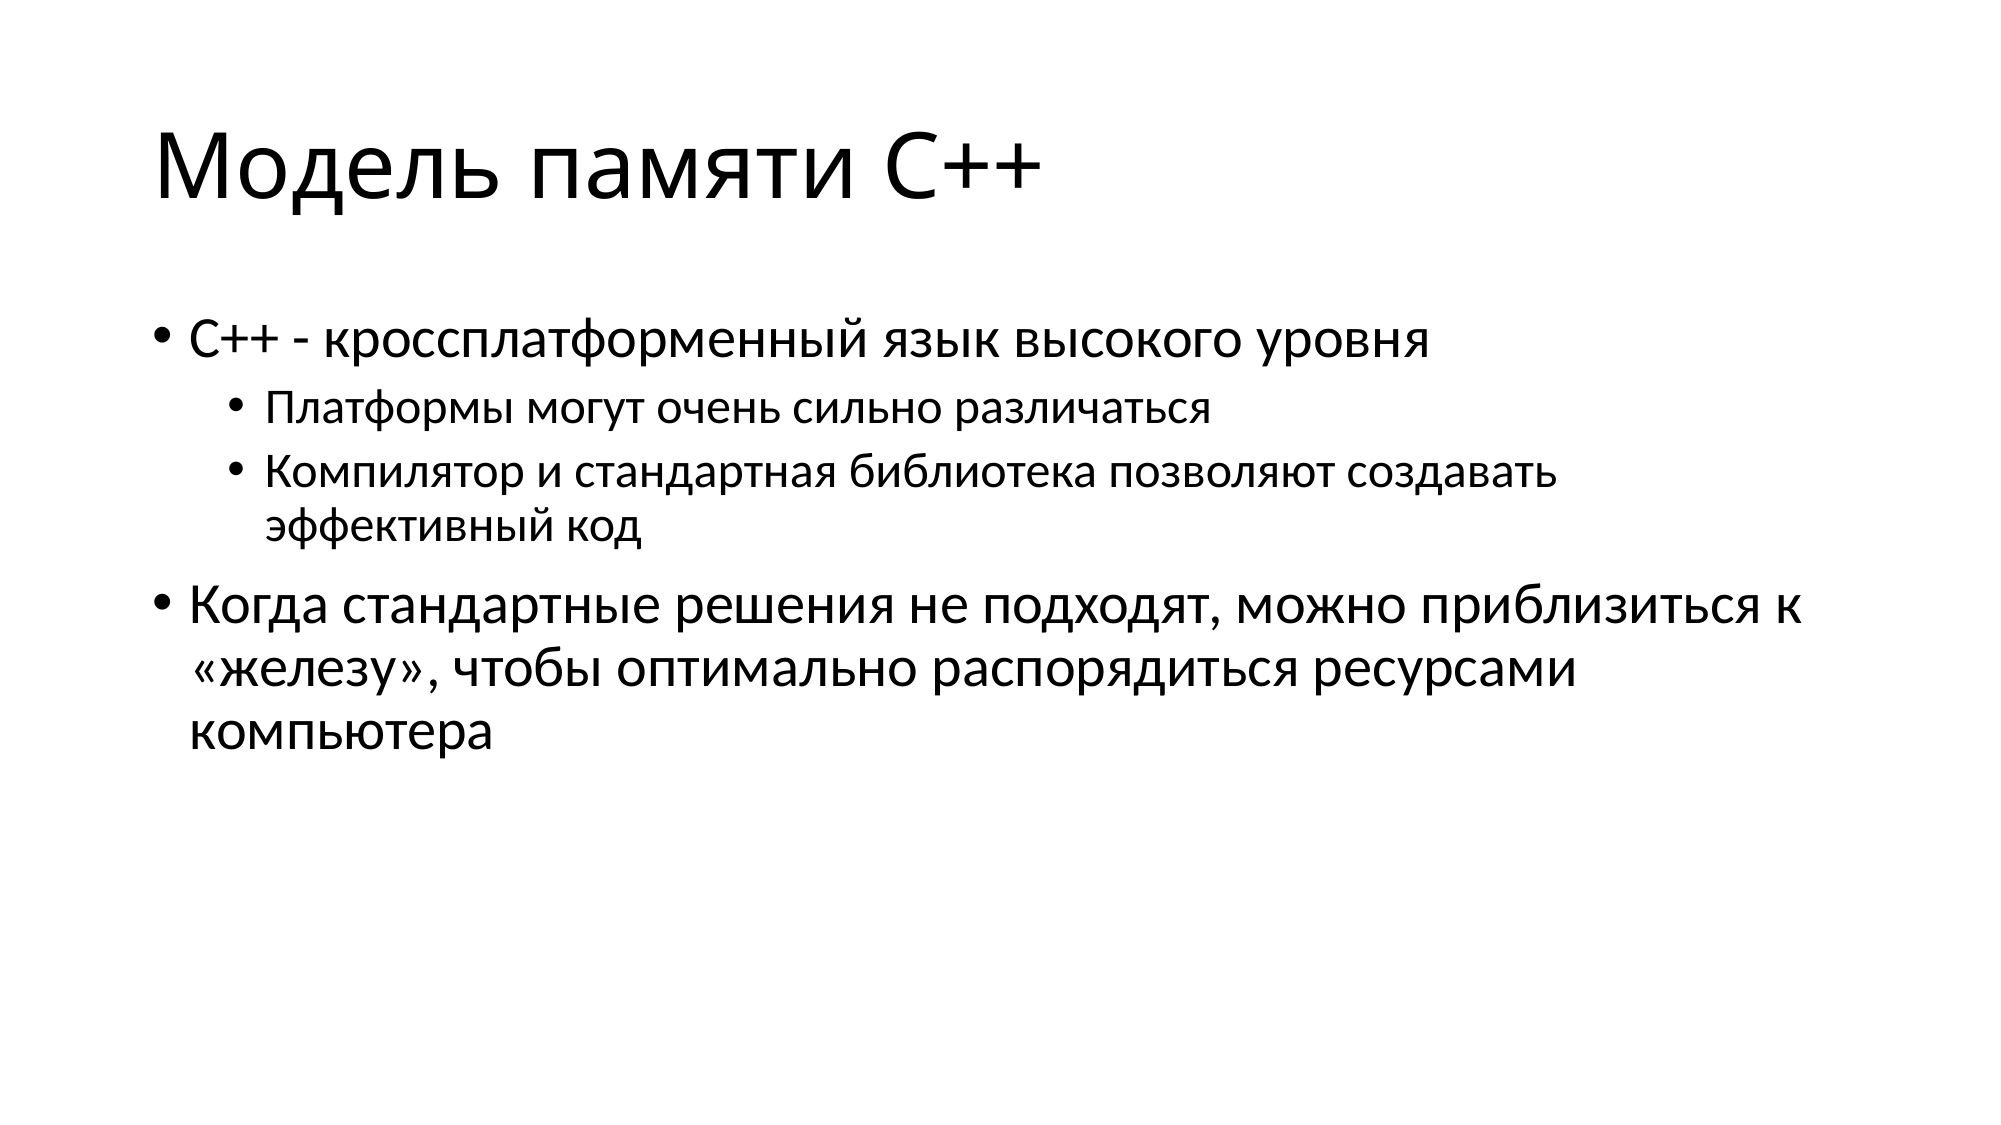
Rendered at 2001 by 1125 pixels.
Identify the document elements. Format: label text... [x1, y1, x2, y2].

title Модель памяти C++ [137, 59, 1863, 278]
list С++ - кроссплатформенный язык высокого уровня Платформы могут очень сильно различаться Компилятор и стандартная библиотека позволяют создавать эффективный код Когда стандартные решения не подходят, можно приблизиться к «железу», чтобы оптимально распорядиться ресурсами компьютера [137, 299, 1863, 1014]
